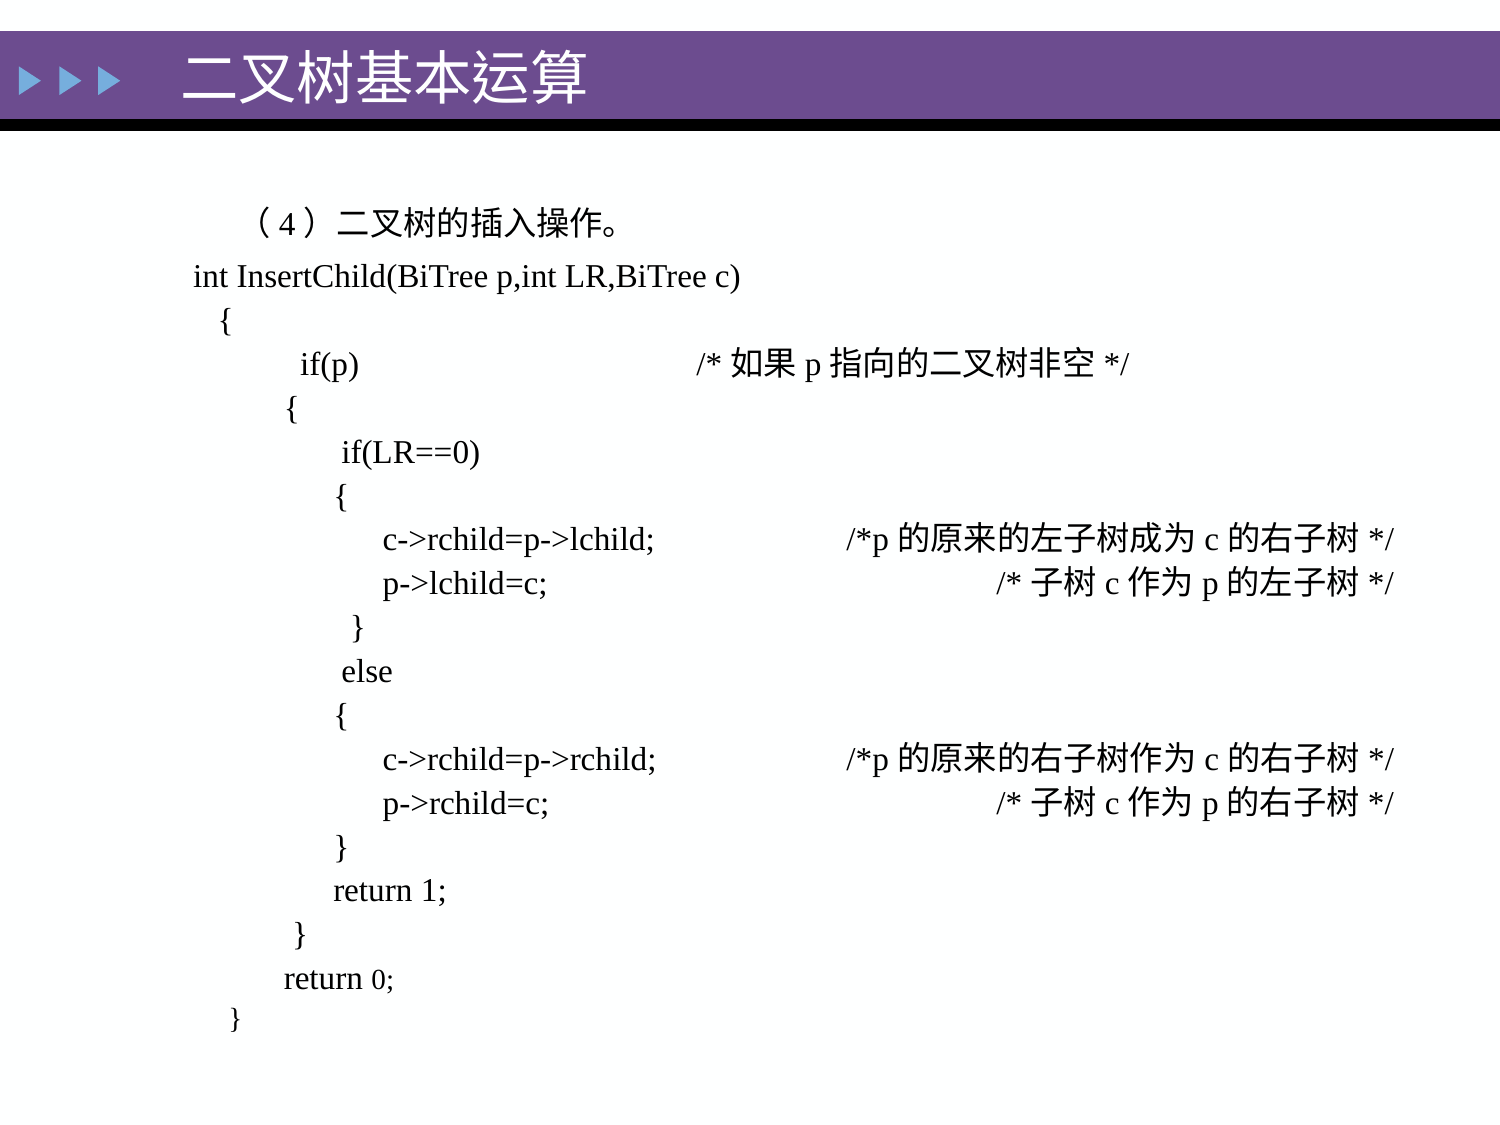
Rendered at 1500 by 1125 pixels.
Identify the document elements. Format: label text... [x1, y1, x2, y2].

title 二叉树基本运算 [138, 38, 1189, 114]
list （4）二叉树的插入操作。 int InsertChild(BiTree p,int LR,BiTree c) { if(p) /*如果p指向的二叉树非空*/ { if(LR==0) { c->rchild=p->lchild; /*p的原来的左子树成为c的右子树*/ p->lchild=c; /*子树c作为p的左子树*/ } else { c->rchild=p->rchild; /*p的原来的右子树作为c的右子树*/ p->rchild=c; /*子树c作为p的右子树*/ } return 1; } return 0; } [81, 183, 1436, 1081]
